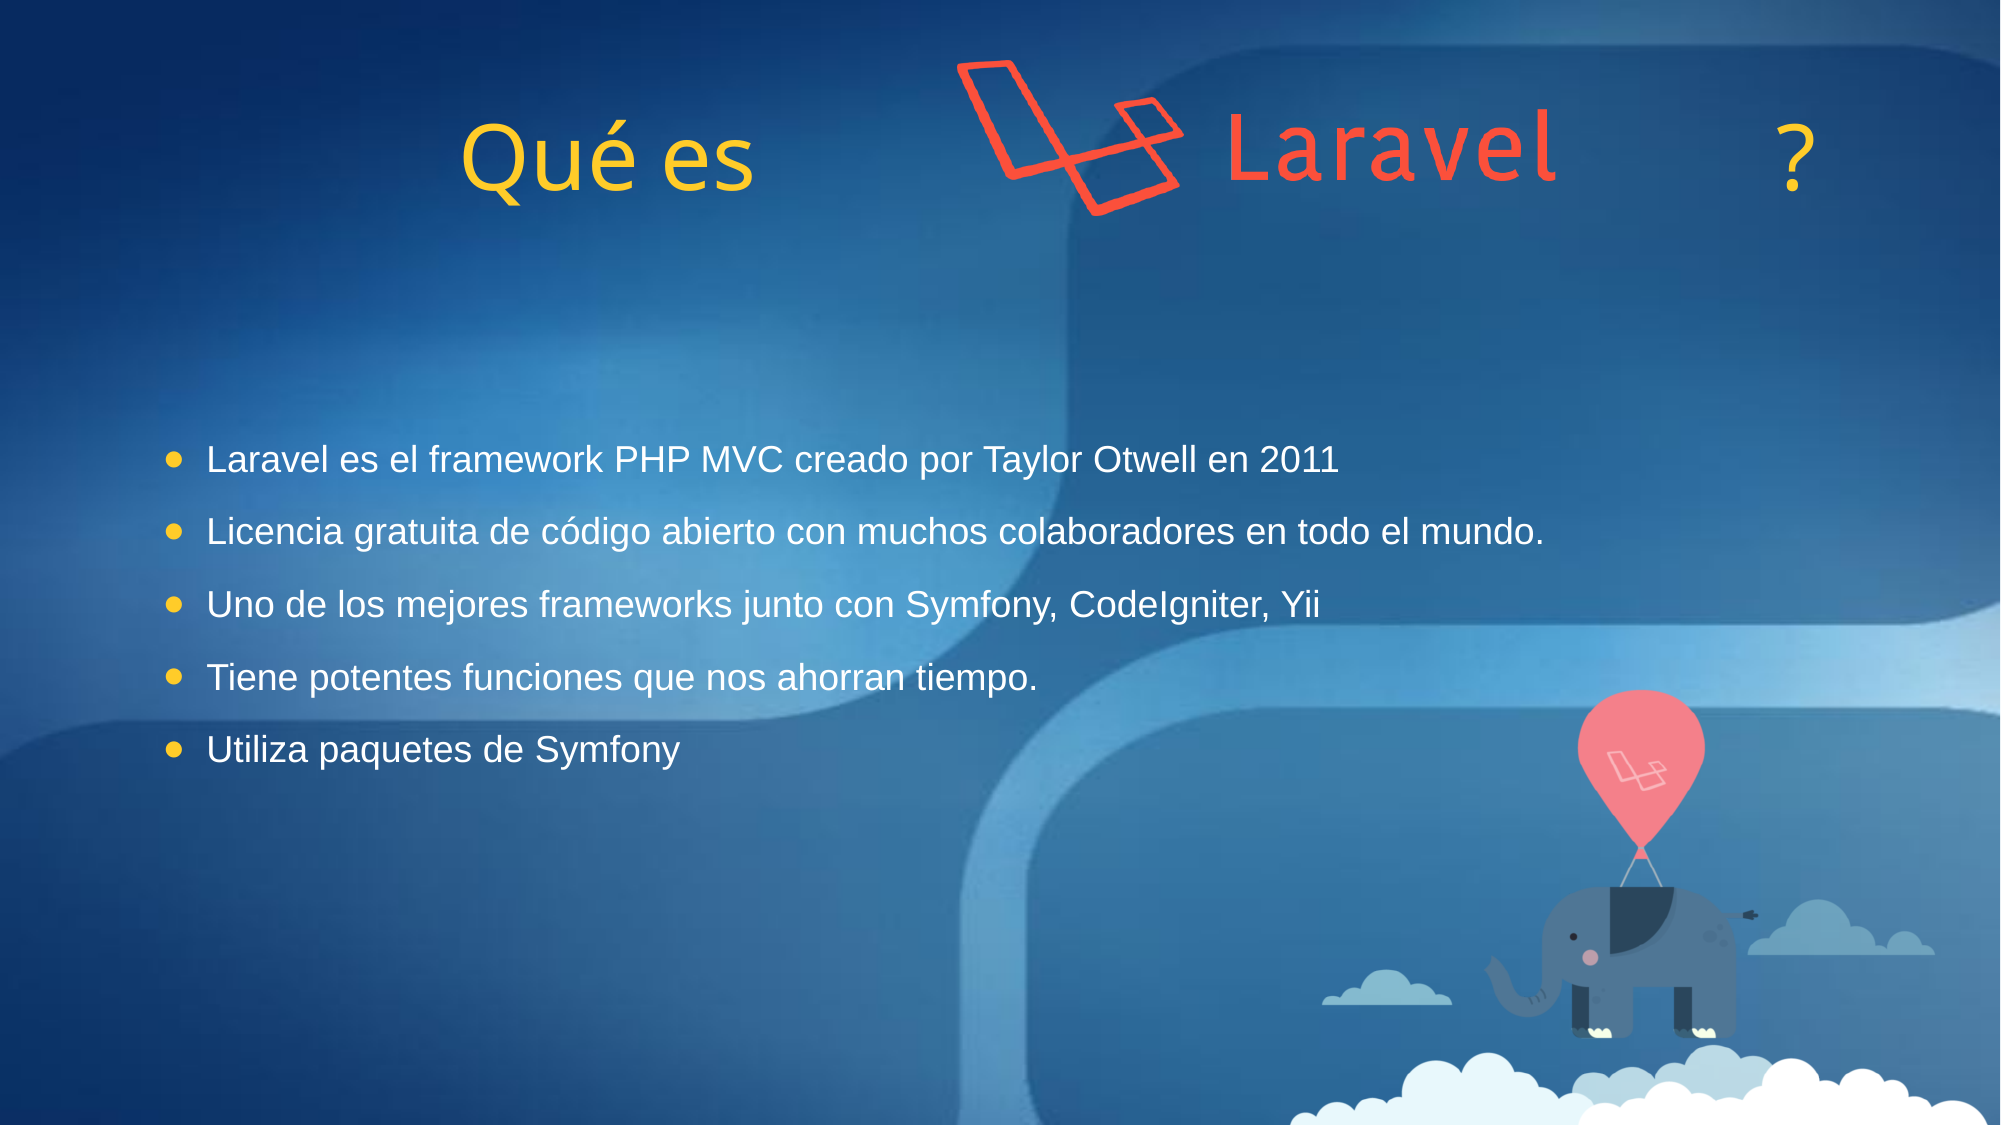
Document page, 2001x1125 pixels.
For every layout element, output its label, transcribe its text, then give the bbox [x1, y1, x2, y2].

list Laravel es el framework PHP MVC creado por Taylor Otwell en 2011 Licencia gratuita de código abierto con muchos colaboradores en todo el mundo. Uno de los mejores frameworks junto con Symfony, CodeIgniter, Yii Tiene potentes funciones que nos ahorran tiempo. Utiliza paquetes de Symfony [144, 247, 1781, 951]
title Qué es ? [276, 0, 2000, 218]
picture [0, 0, 2001, 1125]
